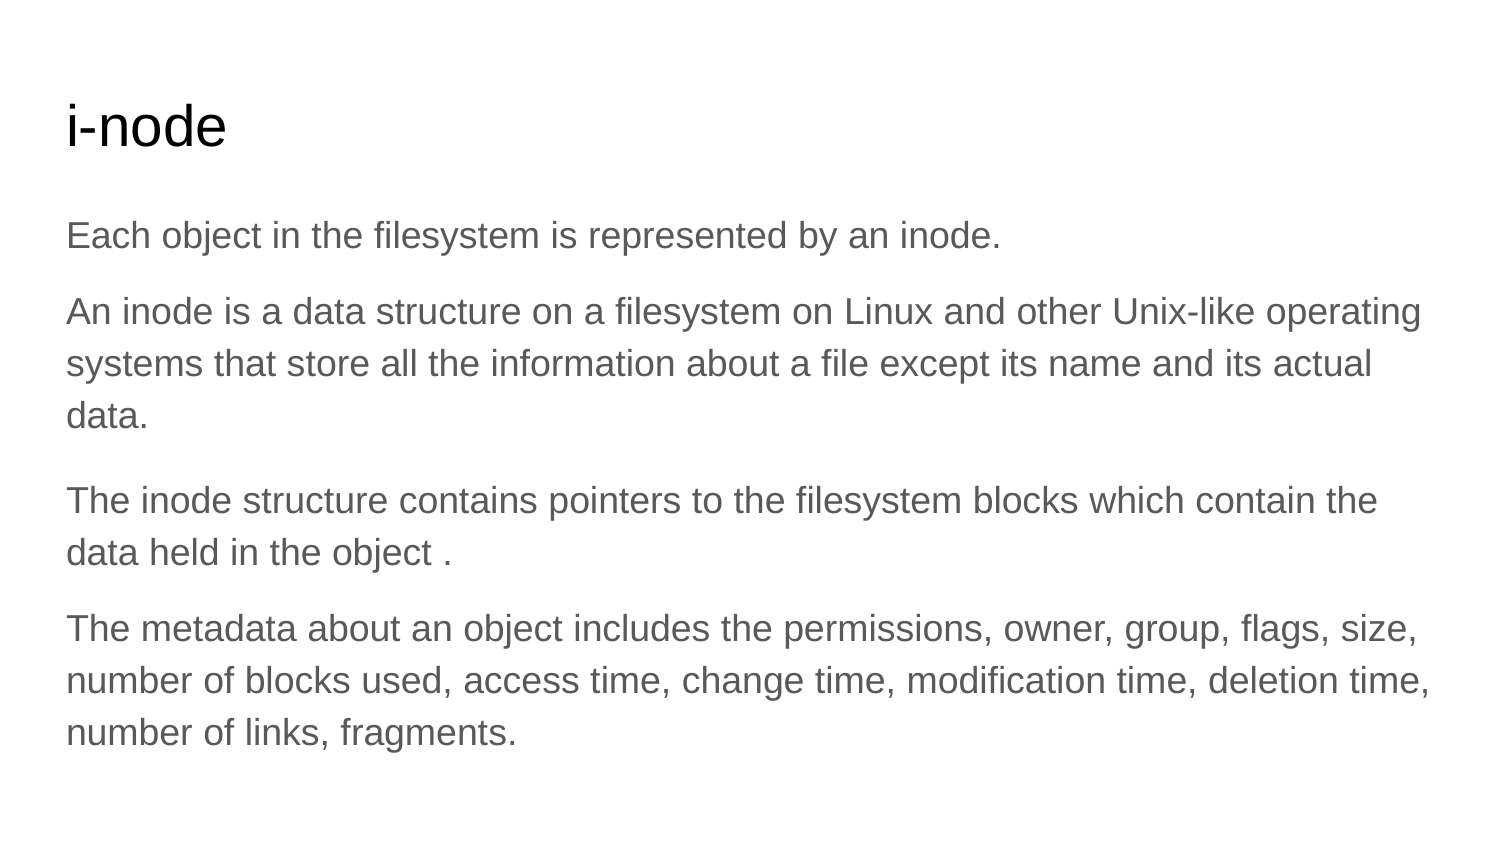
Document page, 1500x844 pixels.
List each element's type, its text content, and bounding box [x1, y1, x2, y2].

list Each object in the filesystem is represented by an inode. An inode is a data structure on a filesystem on Linux and other Unix-like operating systems that store all the information about a file except its name and its actual data. The inode structure contains pointers to the filesystem blocks which contain the data held in the object . The metadata about an object includes the permissions, owner, group, flags, size, number of blocks used, access time, change time, modification time, deletion time, number of links, fragments. [51, 189, 1449, 802]
title i-node [51, 72, 1449, 167]
